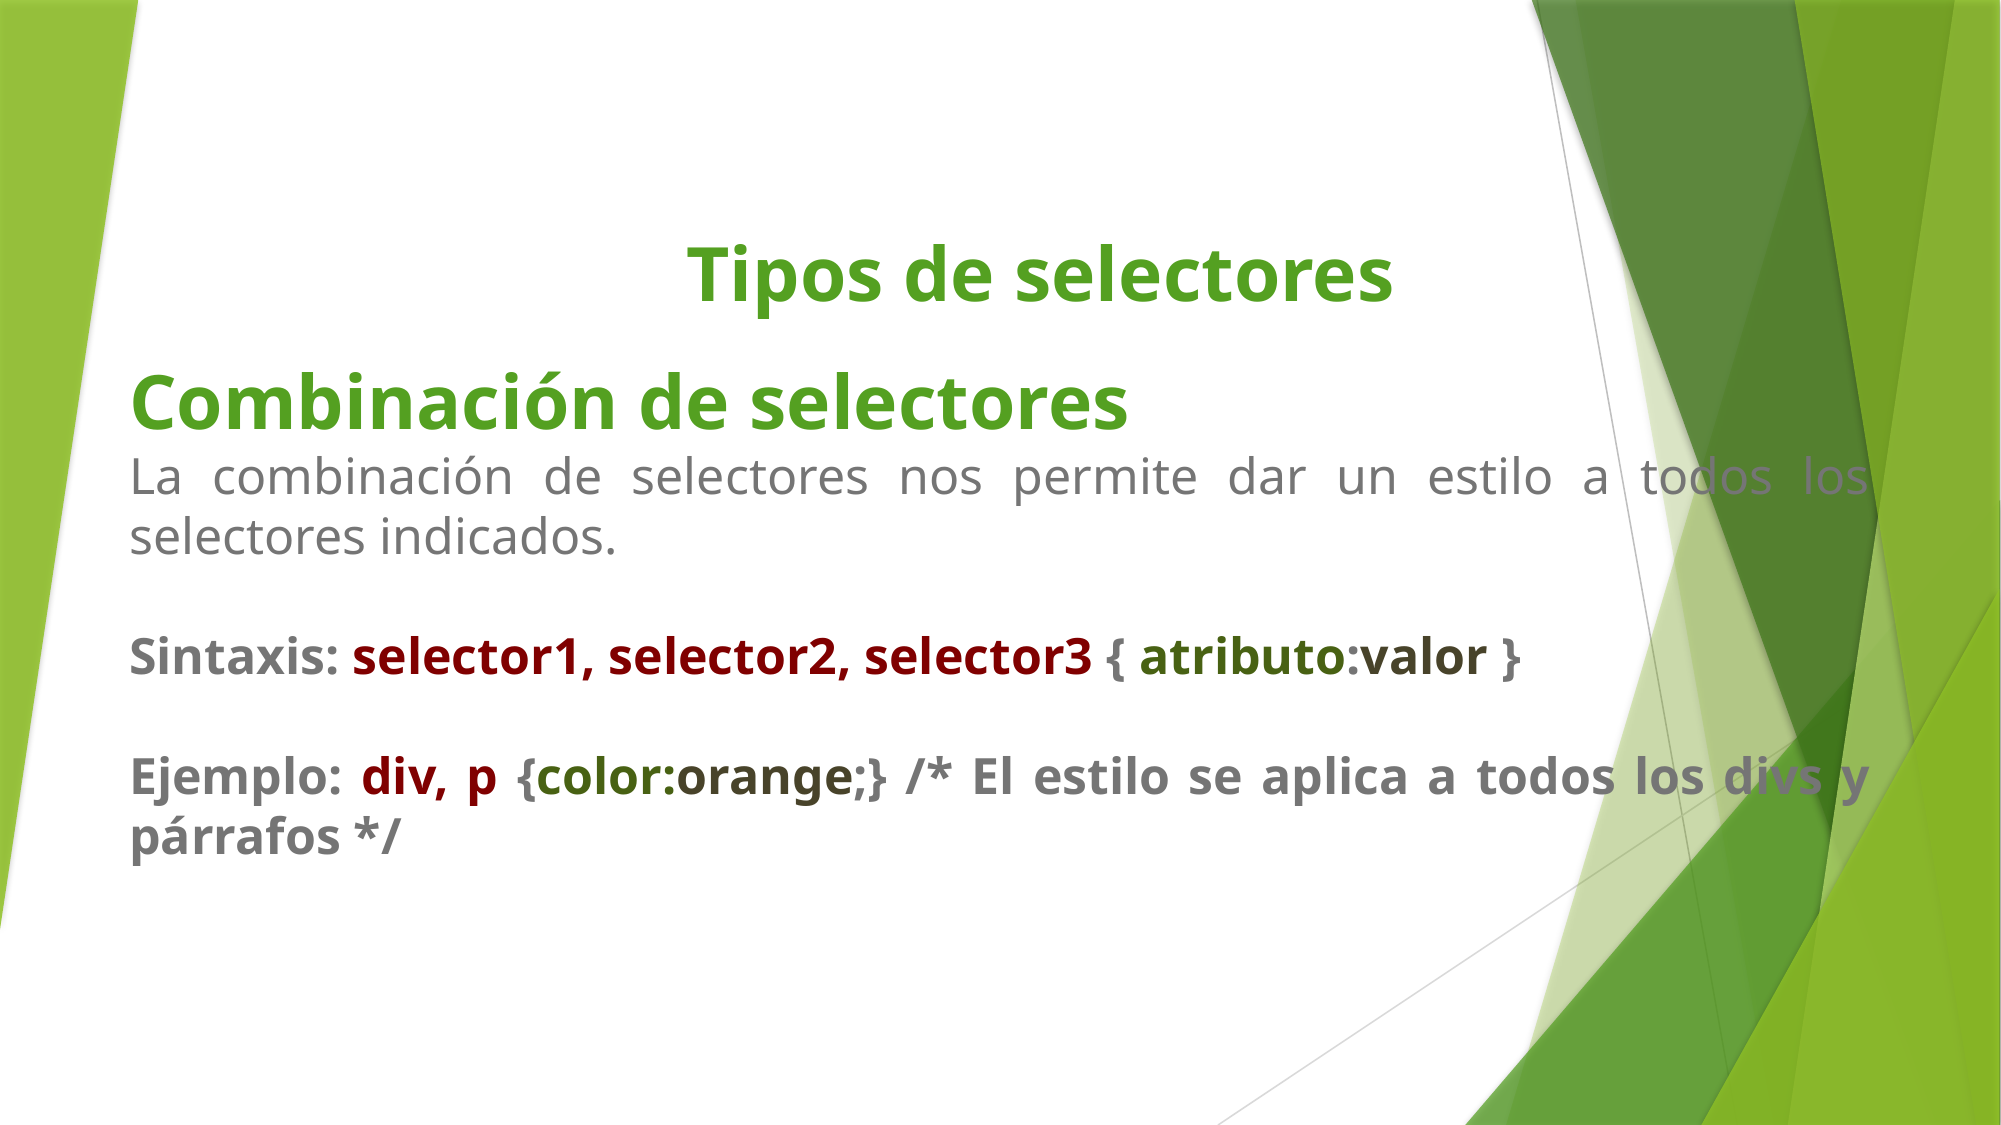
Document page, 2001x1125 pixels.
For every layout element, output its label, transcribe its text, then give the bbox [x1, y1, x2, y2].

text_box Combinación de selectores La combinación de selectores nos permite dar un estilo a todos los selectores indicados. Sintaxis: selector1, selector2, selector3 { atributo:valor } Ejemplo: div, p {color:orange;} /* El estilo se aplica a todos los divs y párrafos */ [114, 346, 1886, 872]
text_box Tipos de selectores [236, 219, 1846, 324]
